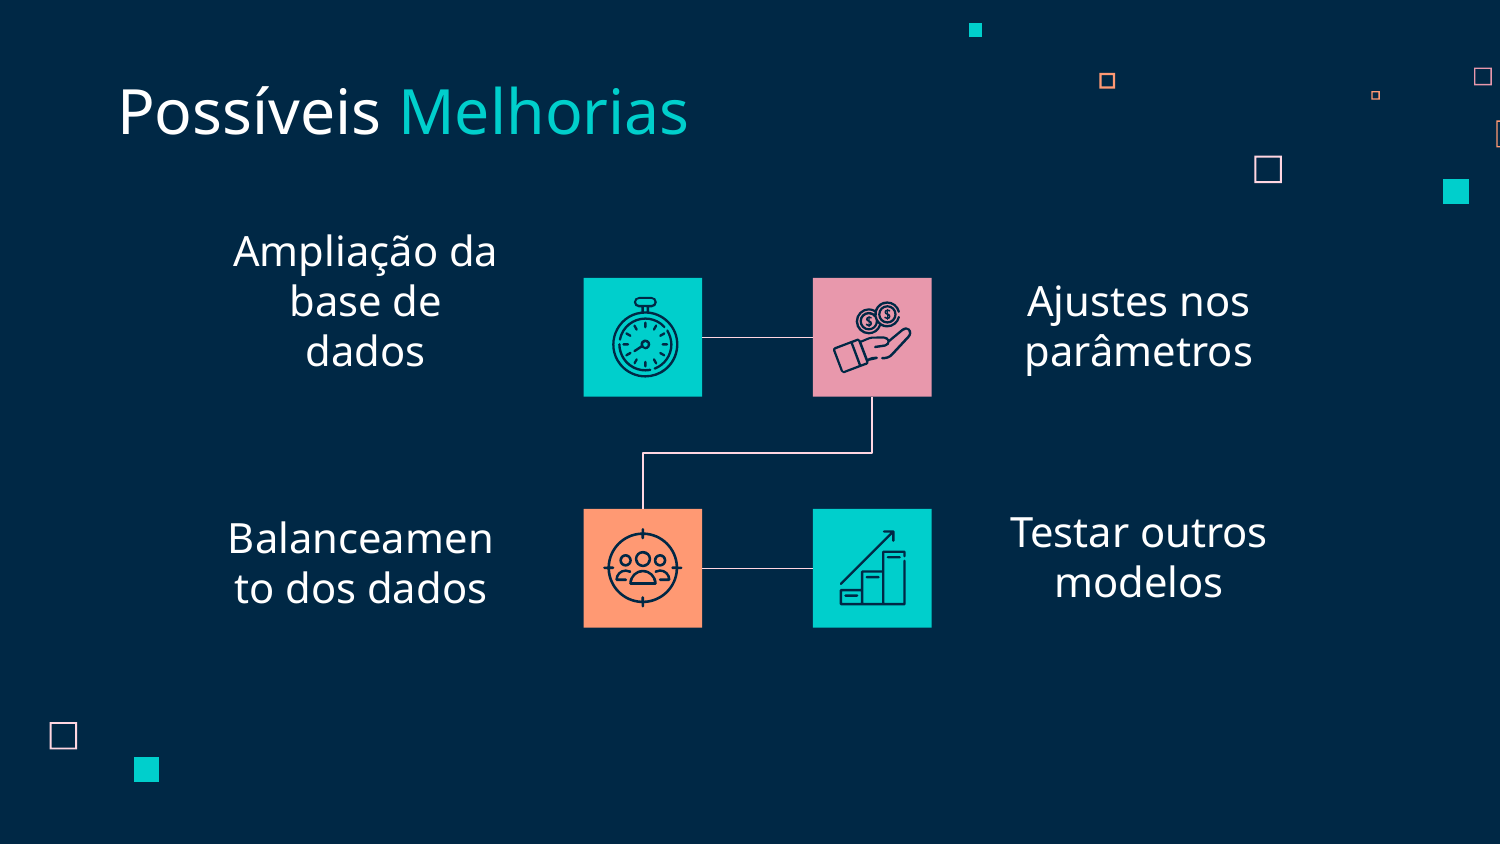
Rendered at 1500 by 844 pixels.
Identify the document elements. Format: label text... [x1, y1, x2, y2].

text_box [583, 277, 703, 397]
text_box [583, 508, 703, 628]
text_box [832, 301, 913, 374]
title Balanceamento dos dados [206, 508, 516, 628]
title Ajustes nos parâmetros [984, 284, 1294, 391]
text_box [701, 337, 814, 568]
title Testar outros modelos [984, 515, 1294, 622]
title Ampliação da base de dados [211, 284, 521, 391]
text_box [812, 277, 932, 397]
title Possíveis Melhorias [101, 67, 1068, 163]
text_box [812, 508, 932, 628]
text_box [602, 296, 683, 378]
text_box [839, 530, 906, 606]
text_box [602, 527, 683, 608]
